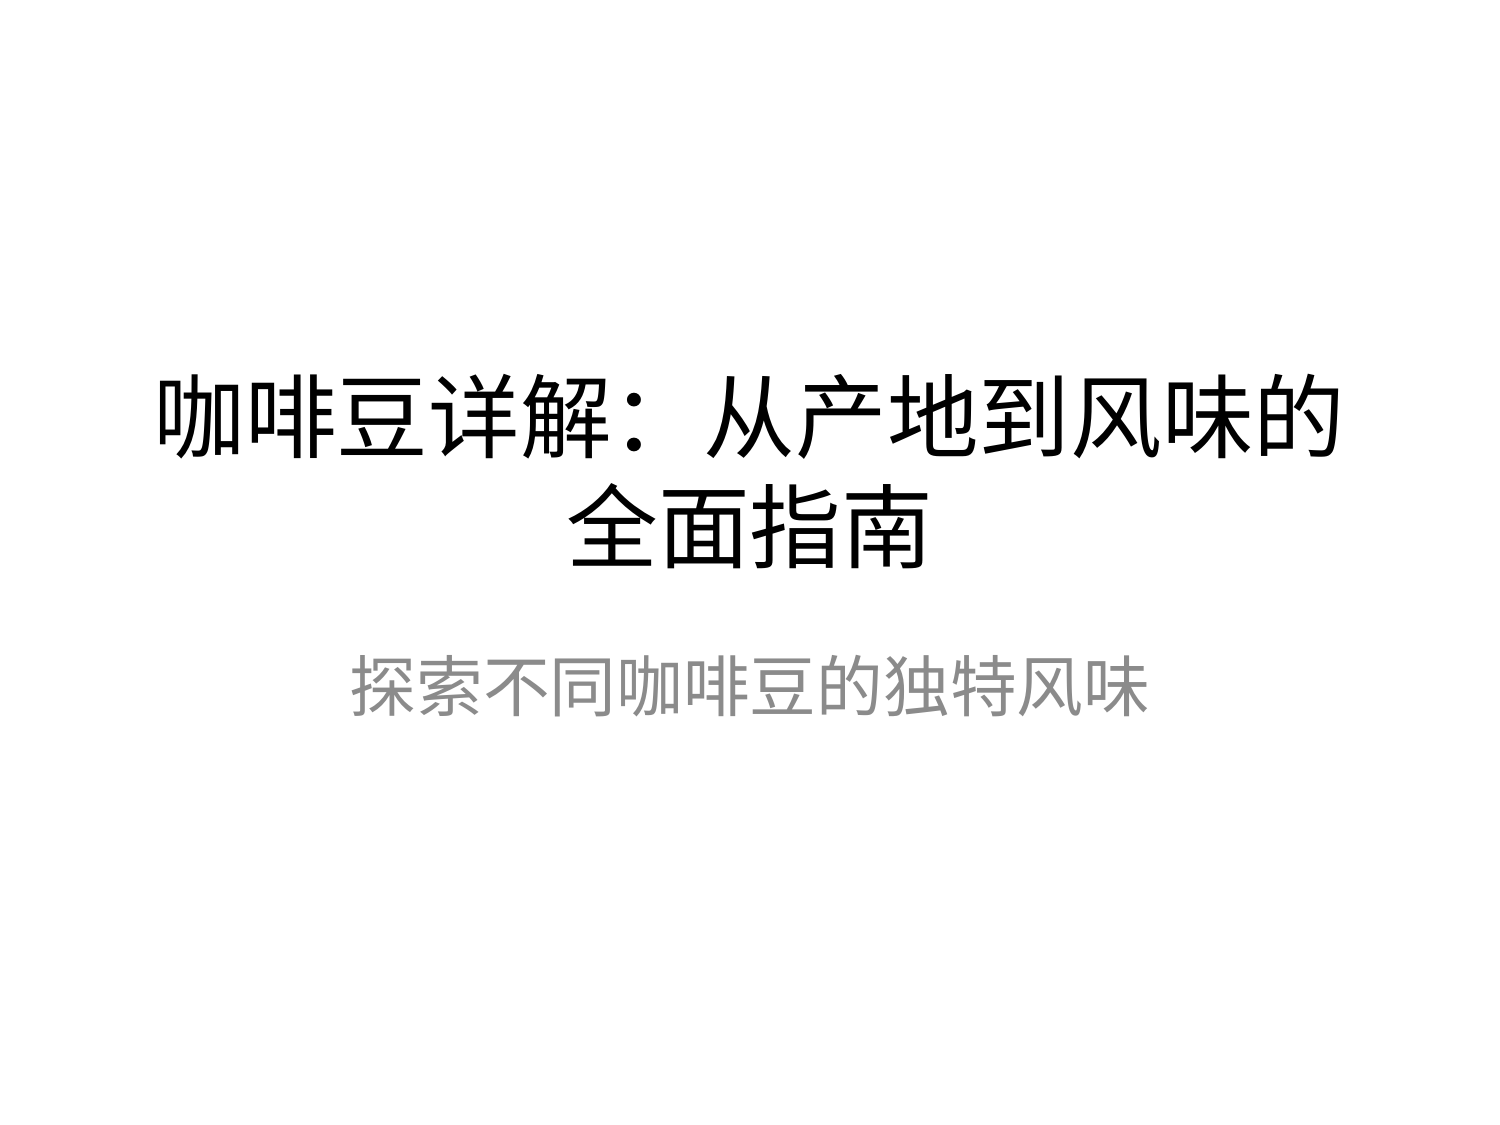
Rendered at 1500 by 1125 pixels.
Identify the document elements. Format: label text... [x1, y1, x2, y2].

subtitle 探索不同咖啡豆的独特风味 [225, 637, 1275, 925]
title 咖啡豆详解：从产地到风味的全面指南 [112, 349, 1388, 591]
